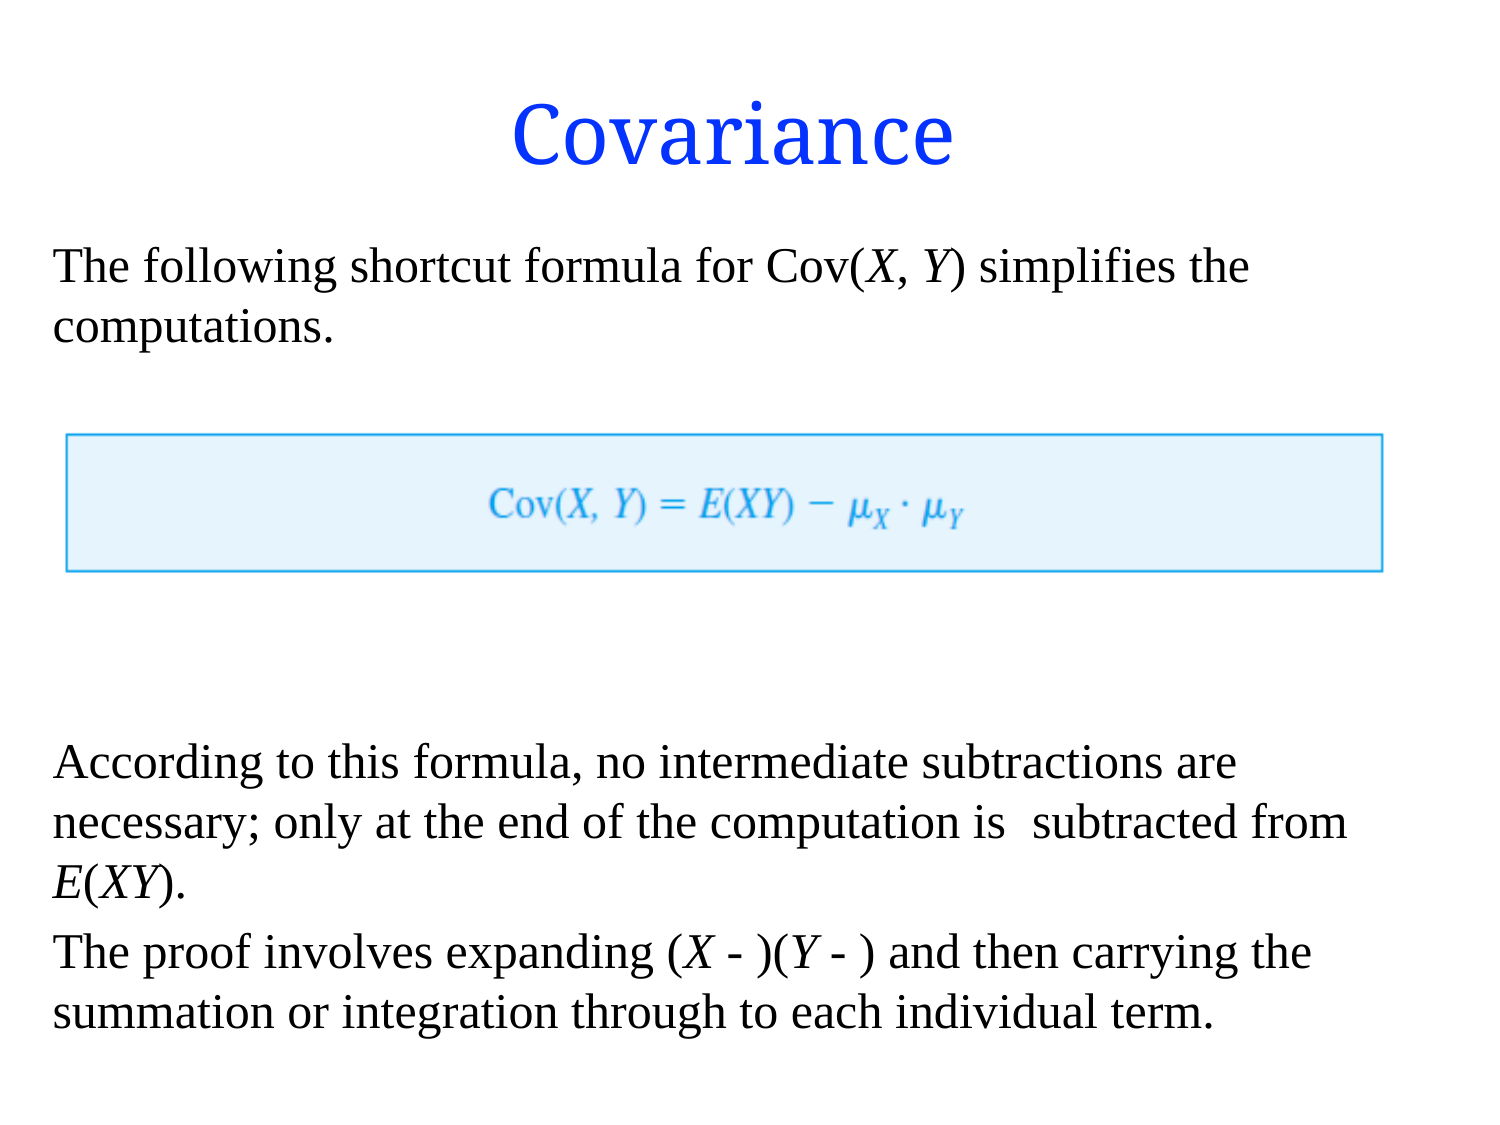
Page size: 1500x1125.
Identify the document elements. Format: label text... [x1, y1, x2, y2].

title Covariance [58, 37, 1409, 225]
picture [58, 425, 1392, 589]
